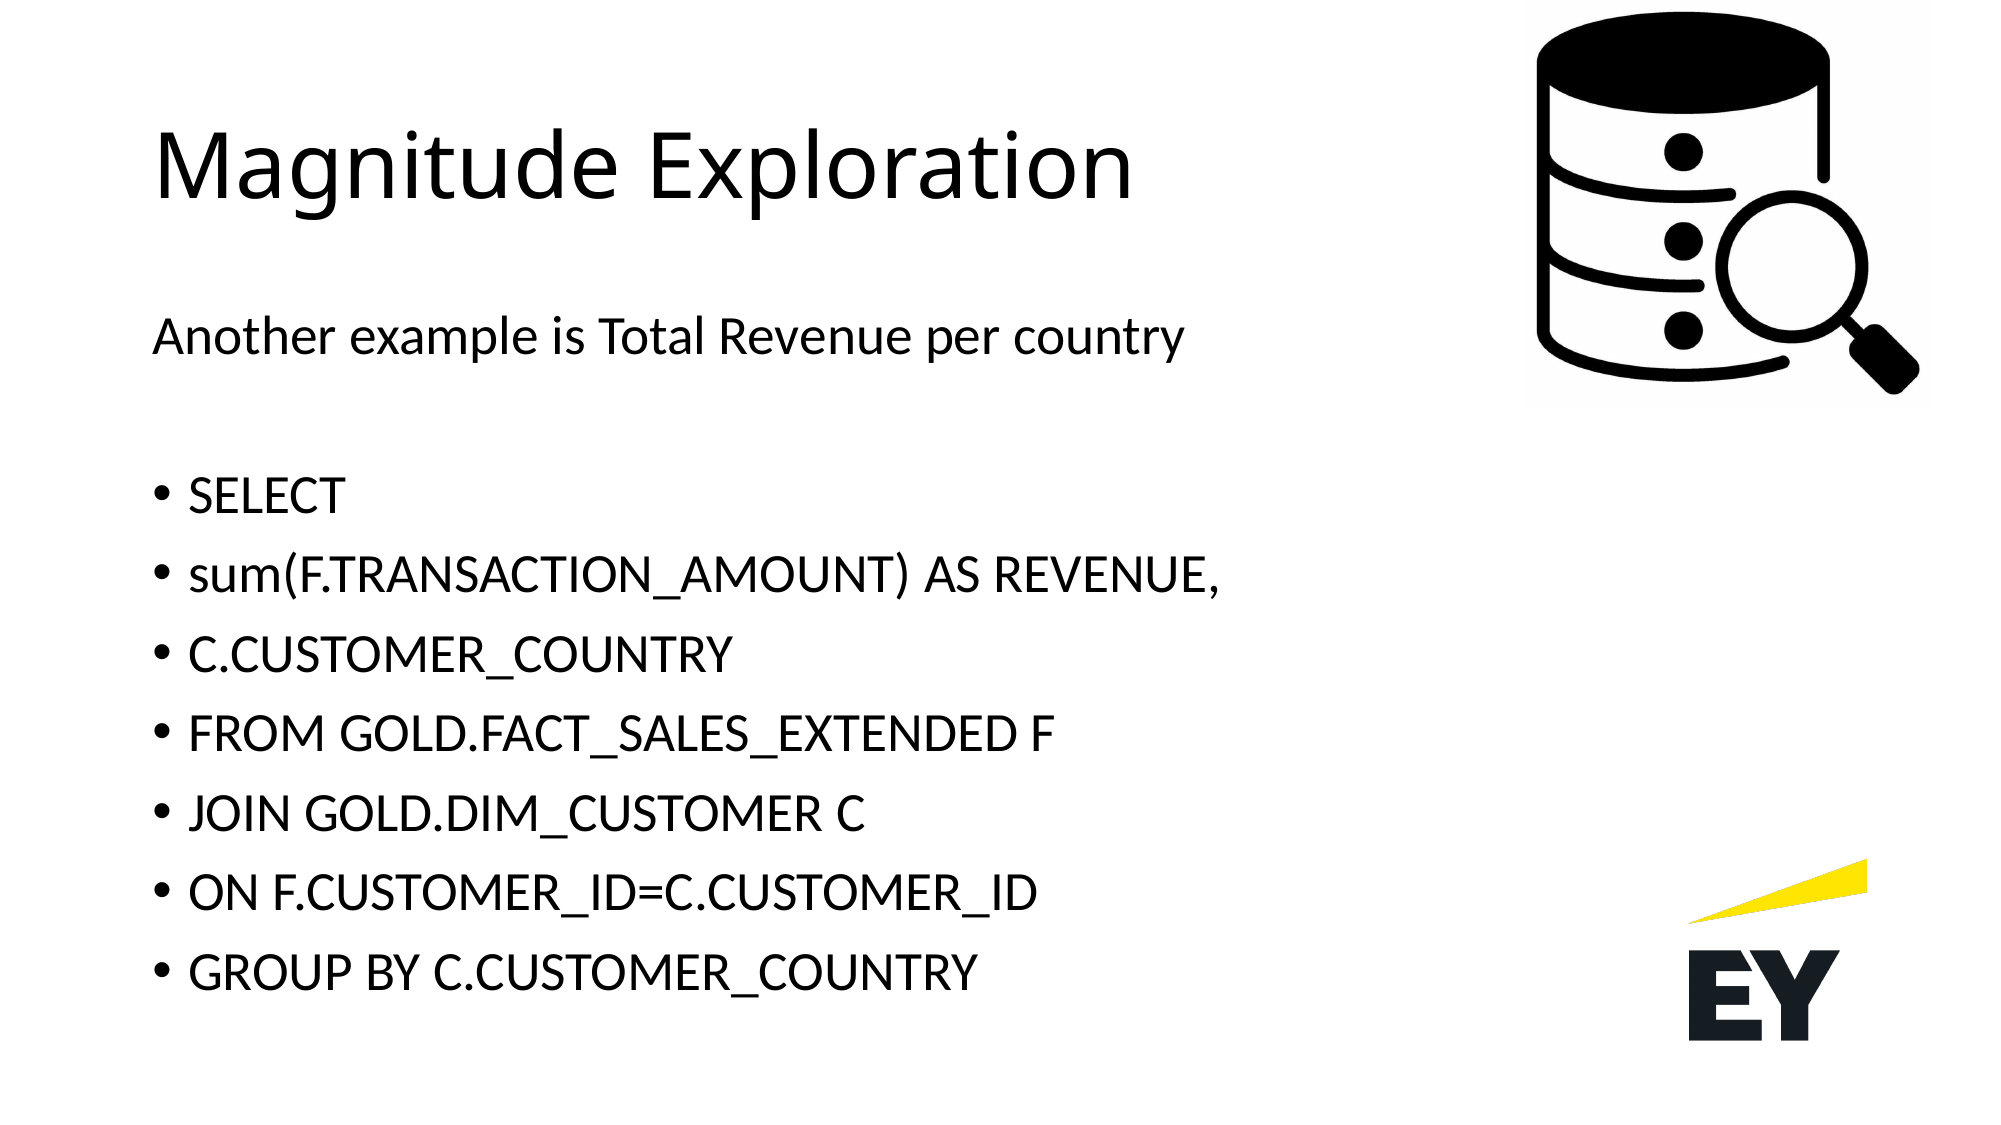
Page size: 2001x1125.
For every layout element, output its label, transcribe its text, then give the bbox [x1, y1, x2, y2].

title Magnitude Exploration [137, 59, 1524, 278]
list Another example is Total Revenue per country SELECT sum(F.TRANSACTION_AMOUNT) AS REVENUE, C.CUSTOMER_COUNTRY FROM GOLD.FACT_SALES_EXTENDED F JOIN GOLD.DIM_CUSTOMER C ON F.CUSTOMER_ID=C.CUSTOMER_ID GROUP BY C.CUSTOMER_COUNTRY [137, 299, 1863, 1014]
picture [1524, 0, 1932, 408]
picture [1470, 774, 2000, 1125]
